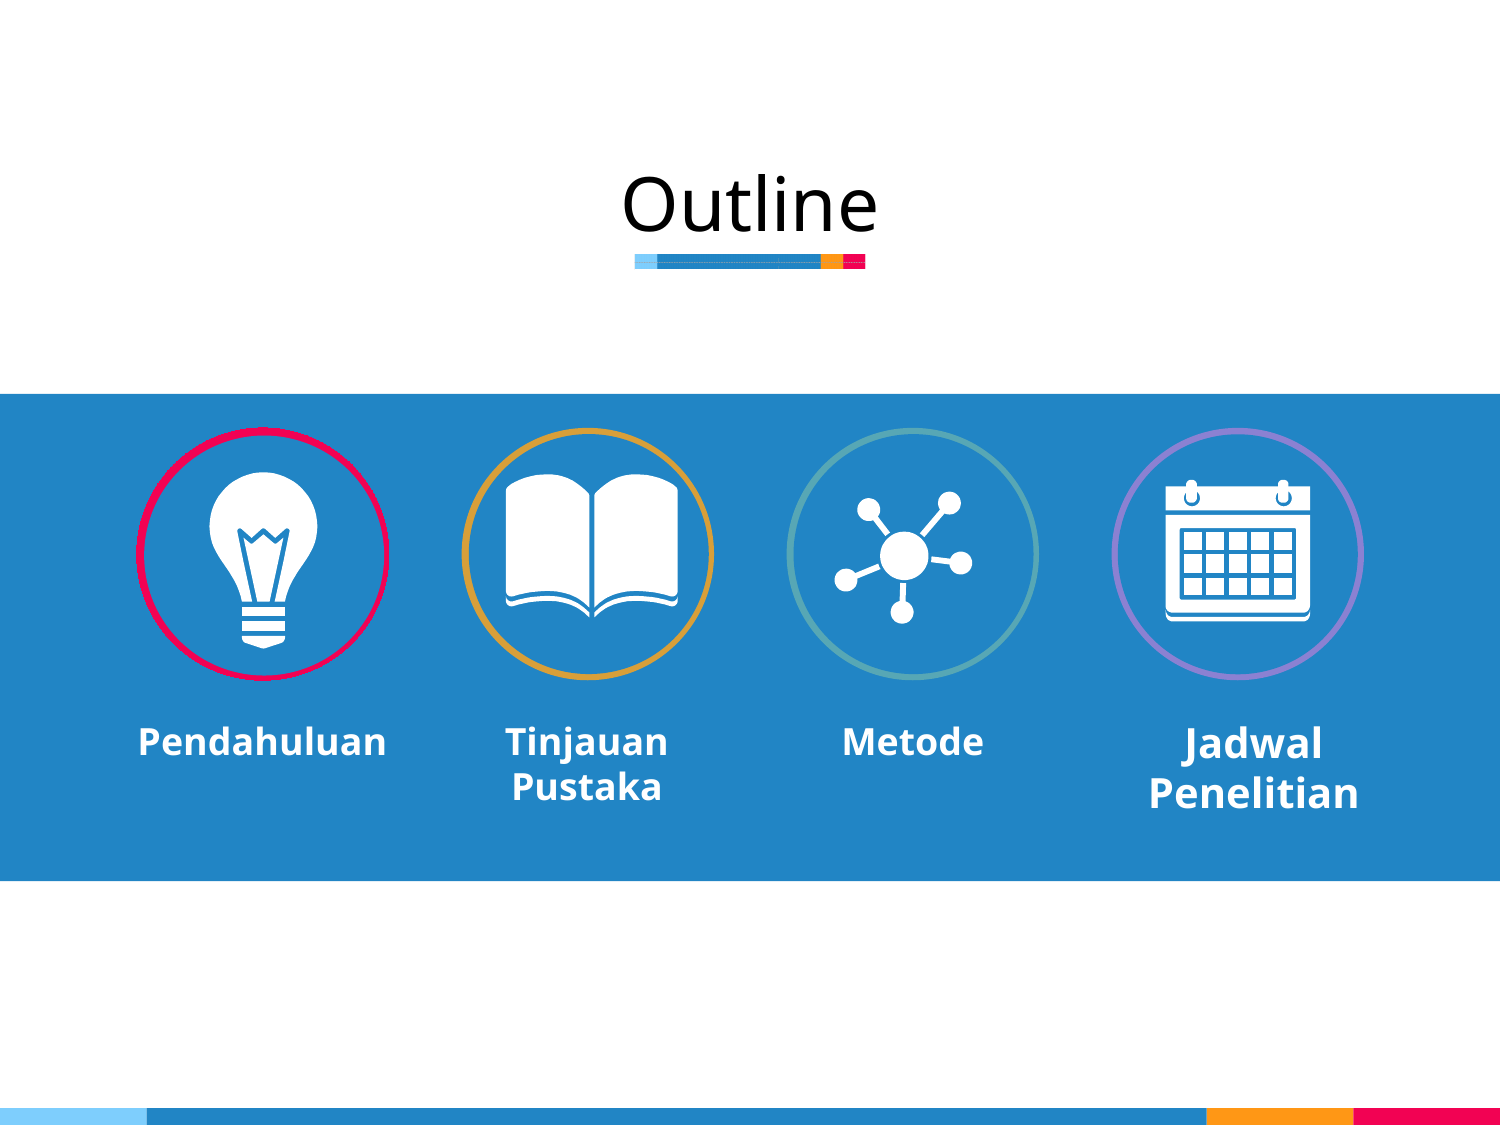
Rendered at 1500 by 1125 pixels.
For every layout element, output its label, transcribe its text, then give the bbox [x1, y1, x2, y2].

text_box [786, 427, 1040, 681]
text_box [461, 427, 715, 681]
text_box Metode [787, 717, 1039, 743]
text_box [791, 432, 1036, 677]
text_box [209, 472, 318, 649]
text_box Pendahuluan [136, 717, 389, 743]
text_box Jadwal Penelitian [1111, 717, 1397, 744]
text_box [1115, 432, 1360, 677]
text_box Tinjauan Pustaka [460, 717, 713, 743]
text_box [466, 431, 711, 677]
picture [634, 254, 866, 271]
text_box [505, 474, 679, 618]
text_box [0, 393, 1500, 882]
text_box [136, 427, 389, 681]
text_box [1165, 479, 1311, 622]
text_box [1111, 427, 1364, 681]
text_box [142, 433, 387, 678]
list Outline [0, 156, 1500, 223]
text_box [834, 491, 973, 624]
